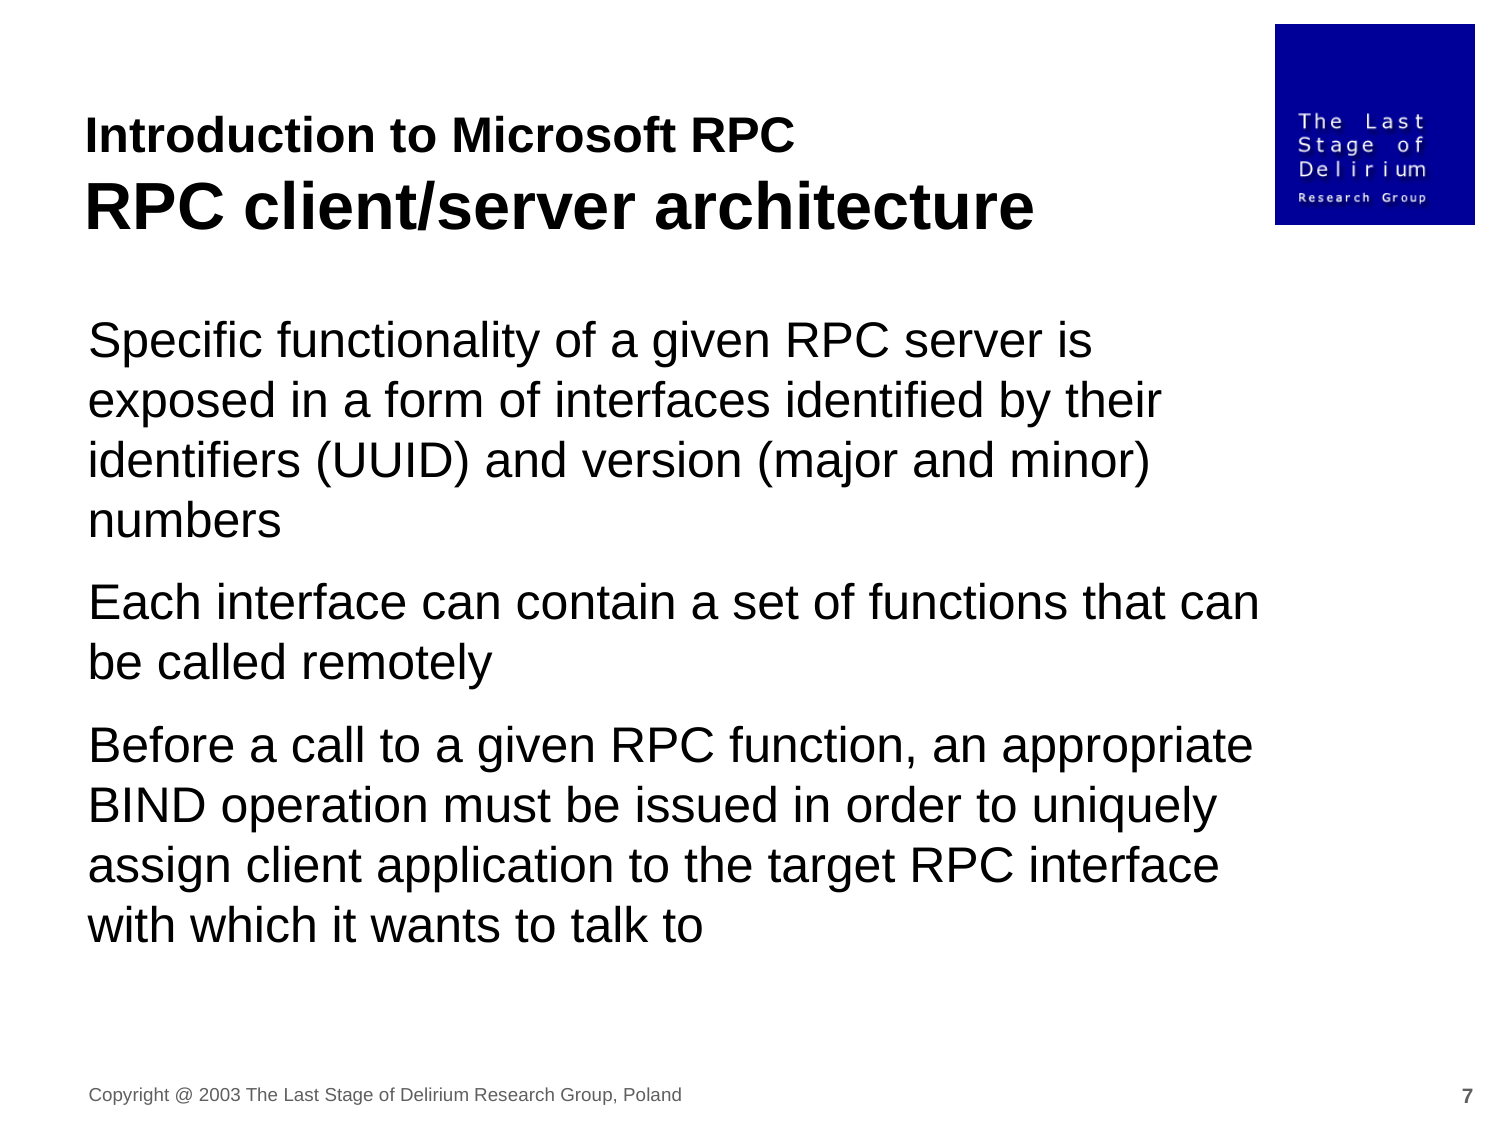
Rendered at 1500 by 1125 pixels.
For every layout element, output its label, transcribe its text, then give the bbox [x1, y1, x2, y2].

text_box Introduction to Microsoft RPC RPC client/server architecture [69, 95, 1150, 250]
text_box Specific functionality of a given RPC server is exposed in a form of interfaces identified by their identifiers (UUID) and version (major and minor) numbers Each interface can contain a set of functions that can be called remotely Before a call to a given RPC function, an appropriate BIND operation must be issued in order to uniquely assign client application to the target RPC interface with which it wants to talk to [72, 299, 1288, 960]
picture [1275, 24, 1475, 225]
